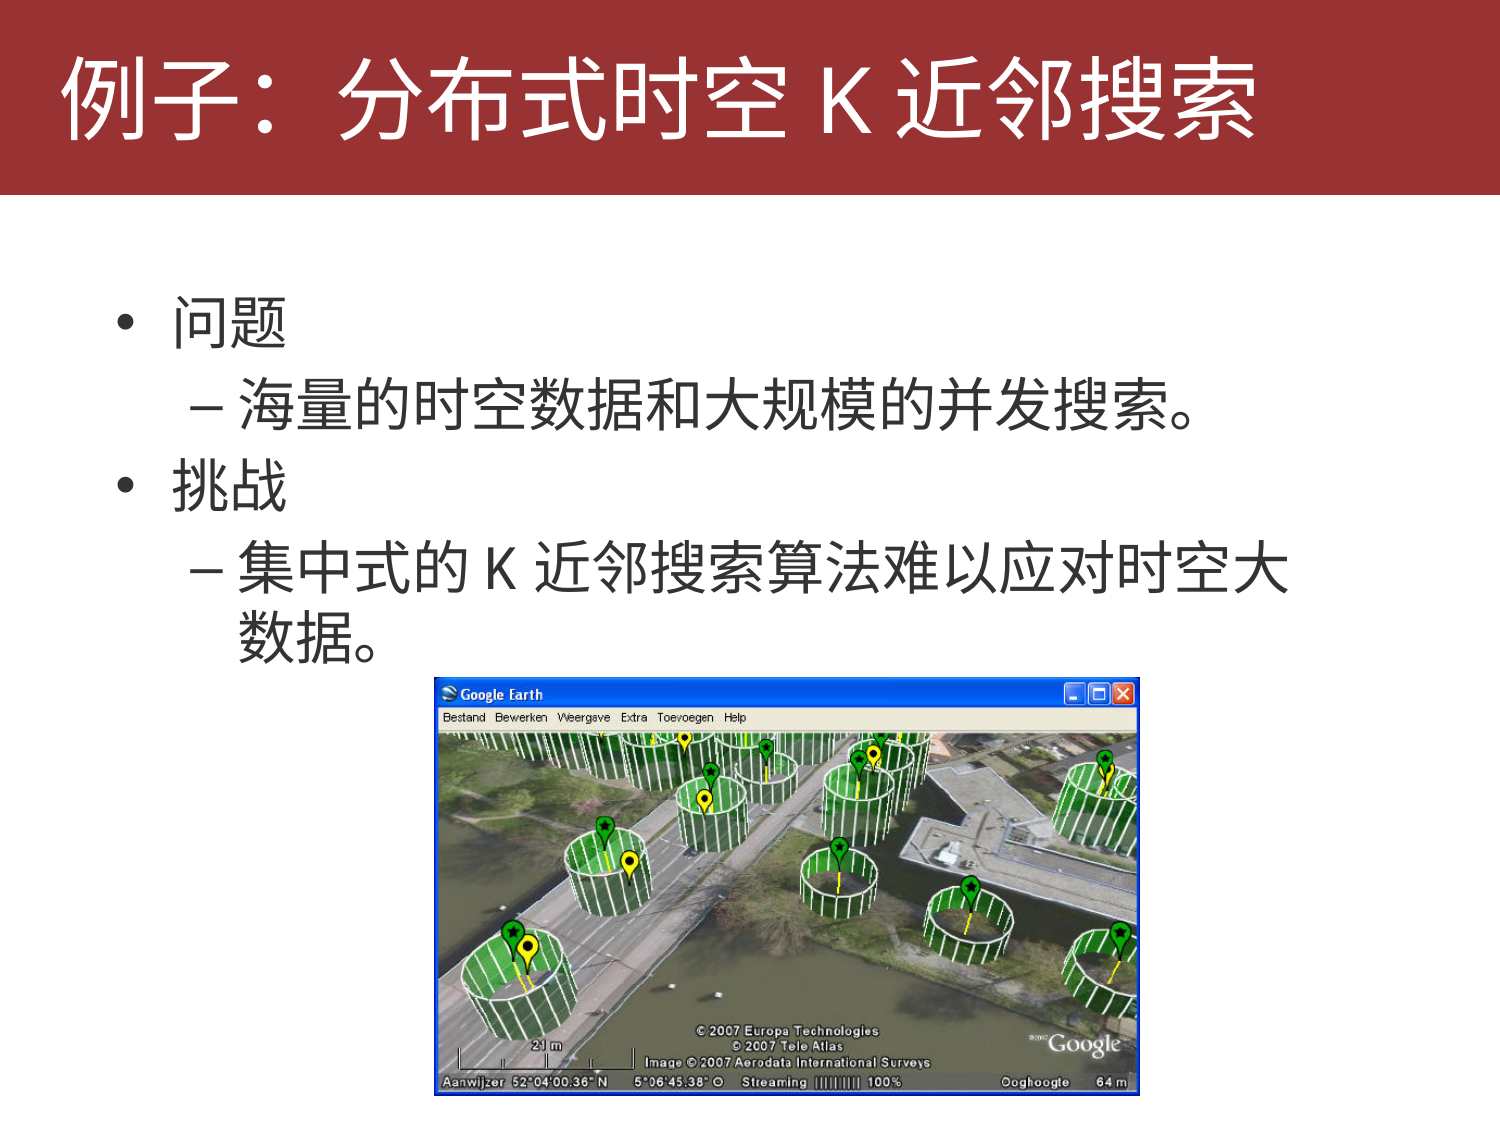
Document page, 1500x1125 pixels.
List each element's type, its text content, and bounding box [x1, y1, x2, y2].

picture [434, 677, 1141, 1096]
title 例子：分布式时空K近邻搜索 [0, 0, 1500, 195]
text_box 问题 海量的时空数据和大规模的并发搜索。 挑战 集中式的K近邻搜索算法难以应对时空大数据。 [100, 278, 1316, 845]
